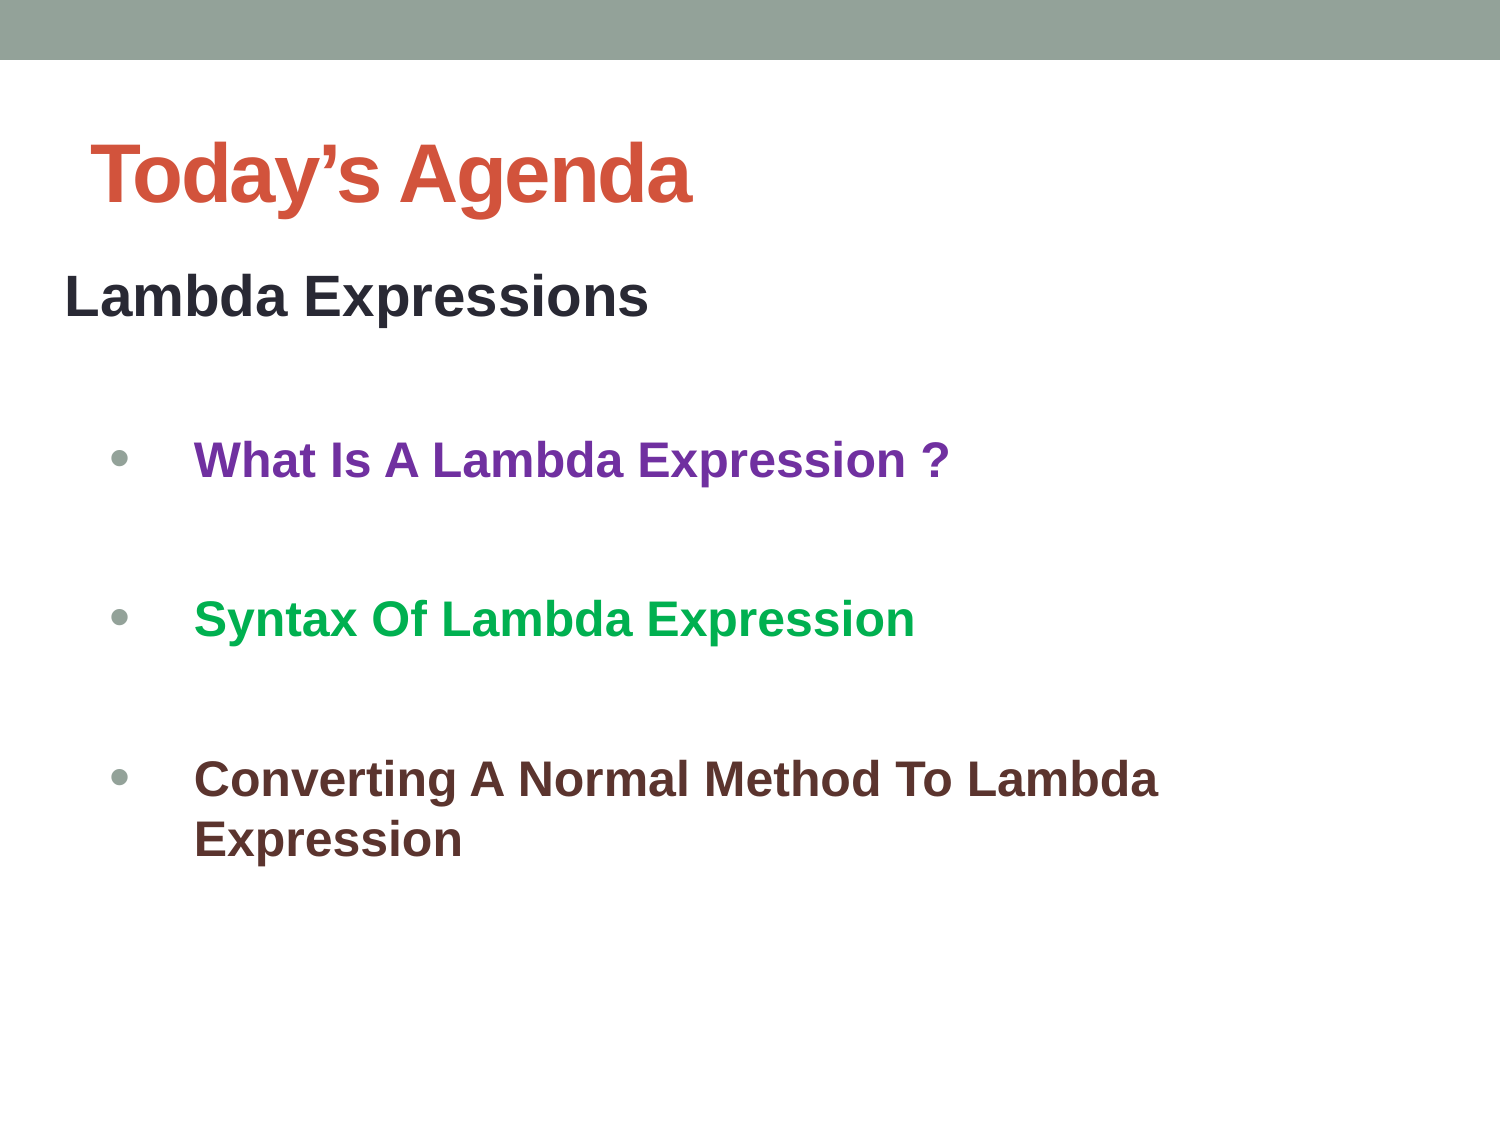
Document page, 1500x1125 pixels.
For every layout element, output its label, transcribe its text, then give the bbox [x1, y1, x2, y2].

title Today’s Agenda [75, 87, 1425, 250]
list Lambda Expressions What Is A Lambda Expression ? Syntax Of Lambda Expression Converting A Normal Method To Lambda Expression [49, 250, 1445, 1047]
